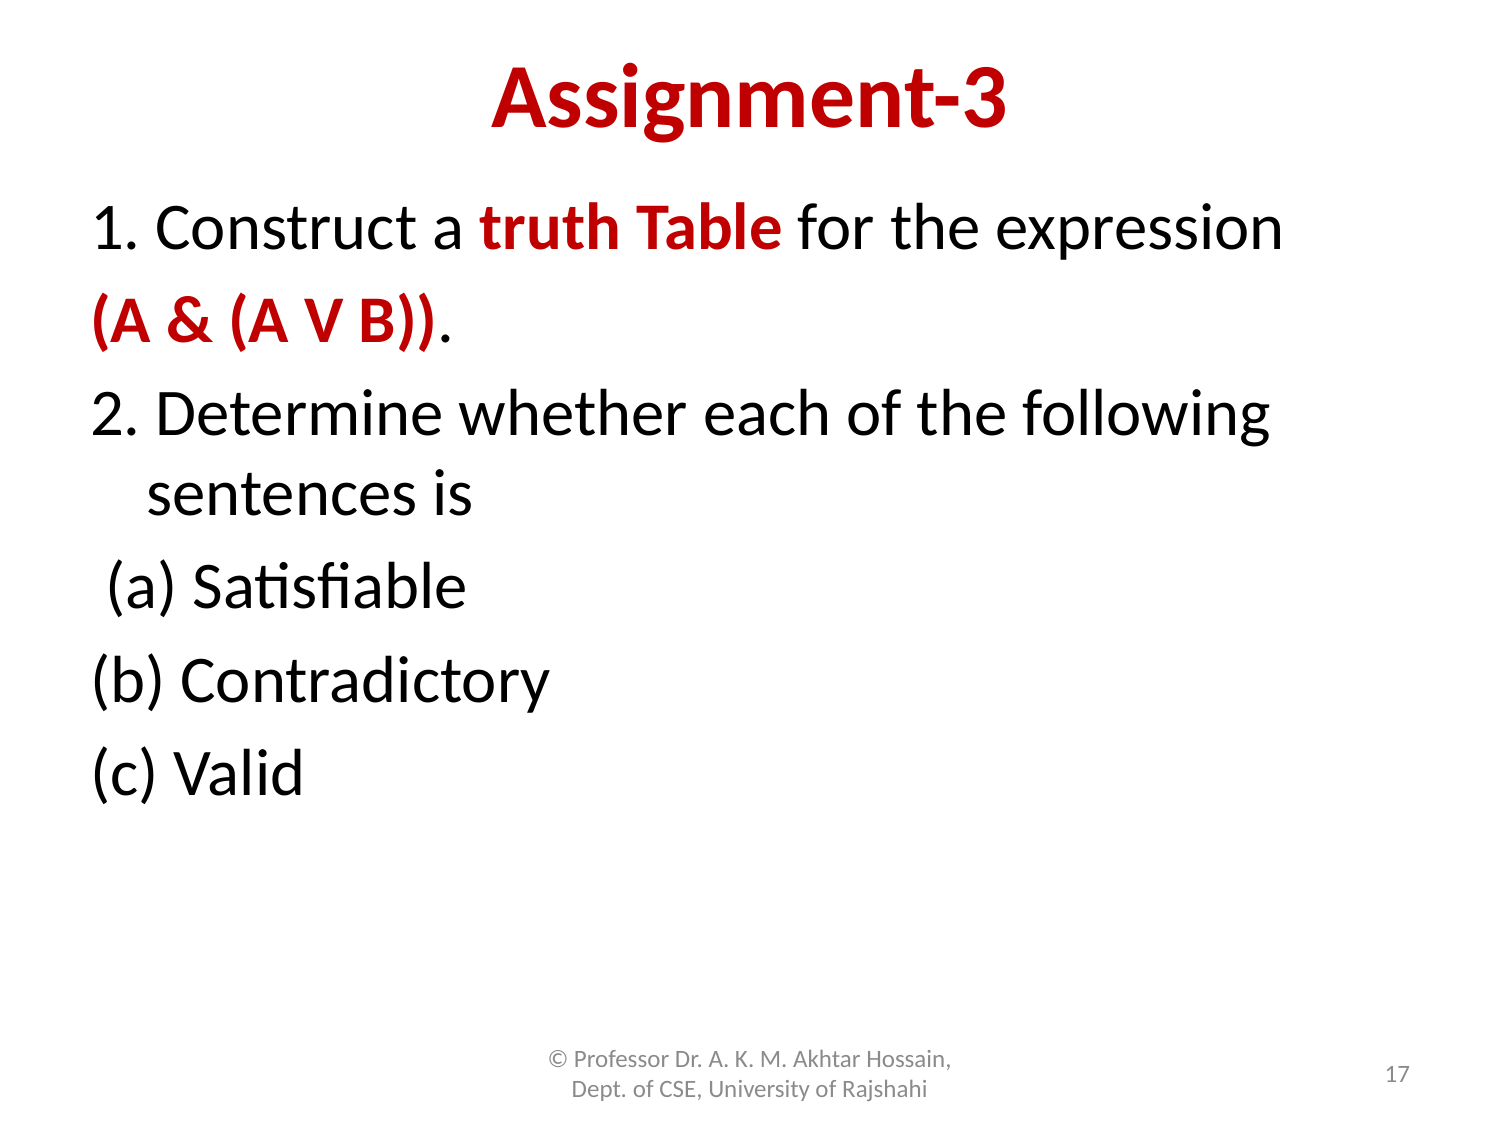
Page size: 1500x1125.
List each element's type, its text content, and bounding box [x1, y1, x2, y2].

footer © Professor Dr. A. K. M. Akhtar Hossain, Dept. of CSE, University of Rajshahi [512, 1042, 988, 1103]
slide_number 17 [1074, 1042, 1425, 1103]
title Assignment-3 [74, 44, 1426, 138]
list 1. Construct a truth Table for the expression (A & (A V B)). 2. Determine whether each of the following sentences is (a) Satisfiable (b) Contradictory (c) Valid [74, 174, 1426, 1006]
